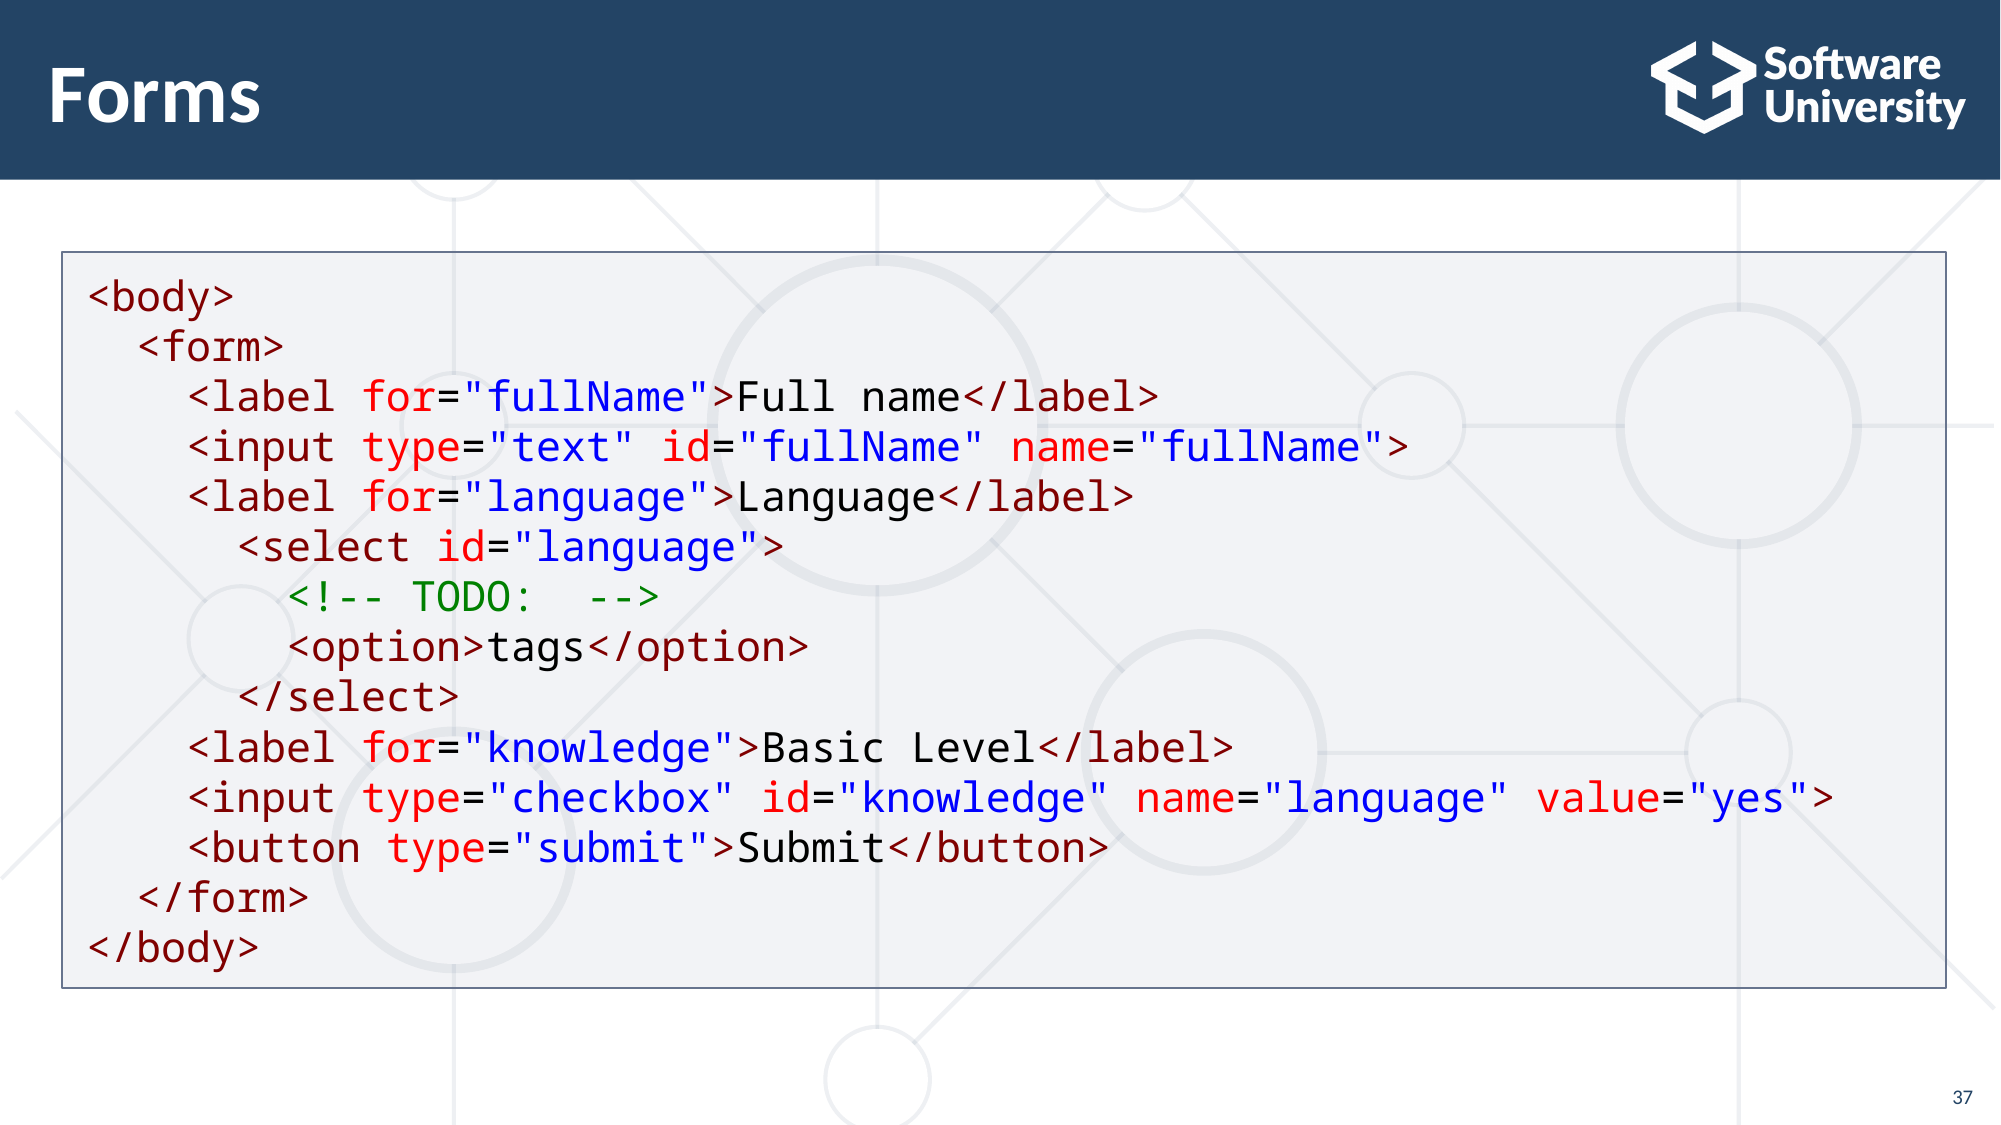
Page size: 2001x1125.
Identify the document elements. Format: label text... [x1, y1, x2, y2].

text_box <body> <form> <label for="fullName">Full name</label> <input type="text" id="fullName" name="fullName"> <label for="language">Language</label> <select id="language"> <!-- TODO: --> <option>tags</option> </select> <label for="knowledge">Basic Level</label> <input type="checkbox" id="knowledge" name="language" value="yes"> <button type="submit">Submit</button> </form> </body> [62, 252, 1947, 989]
picture [1651, 41, 1966, 134]
title Forms [31, 16, 1625, 162]
text_box 37 [1927, 1067, 1989, 1117]
